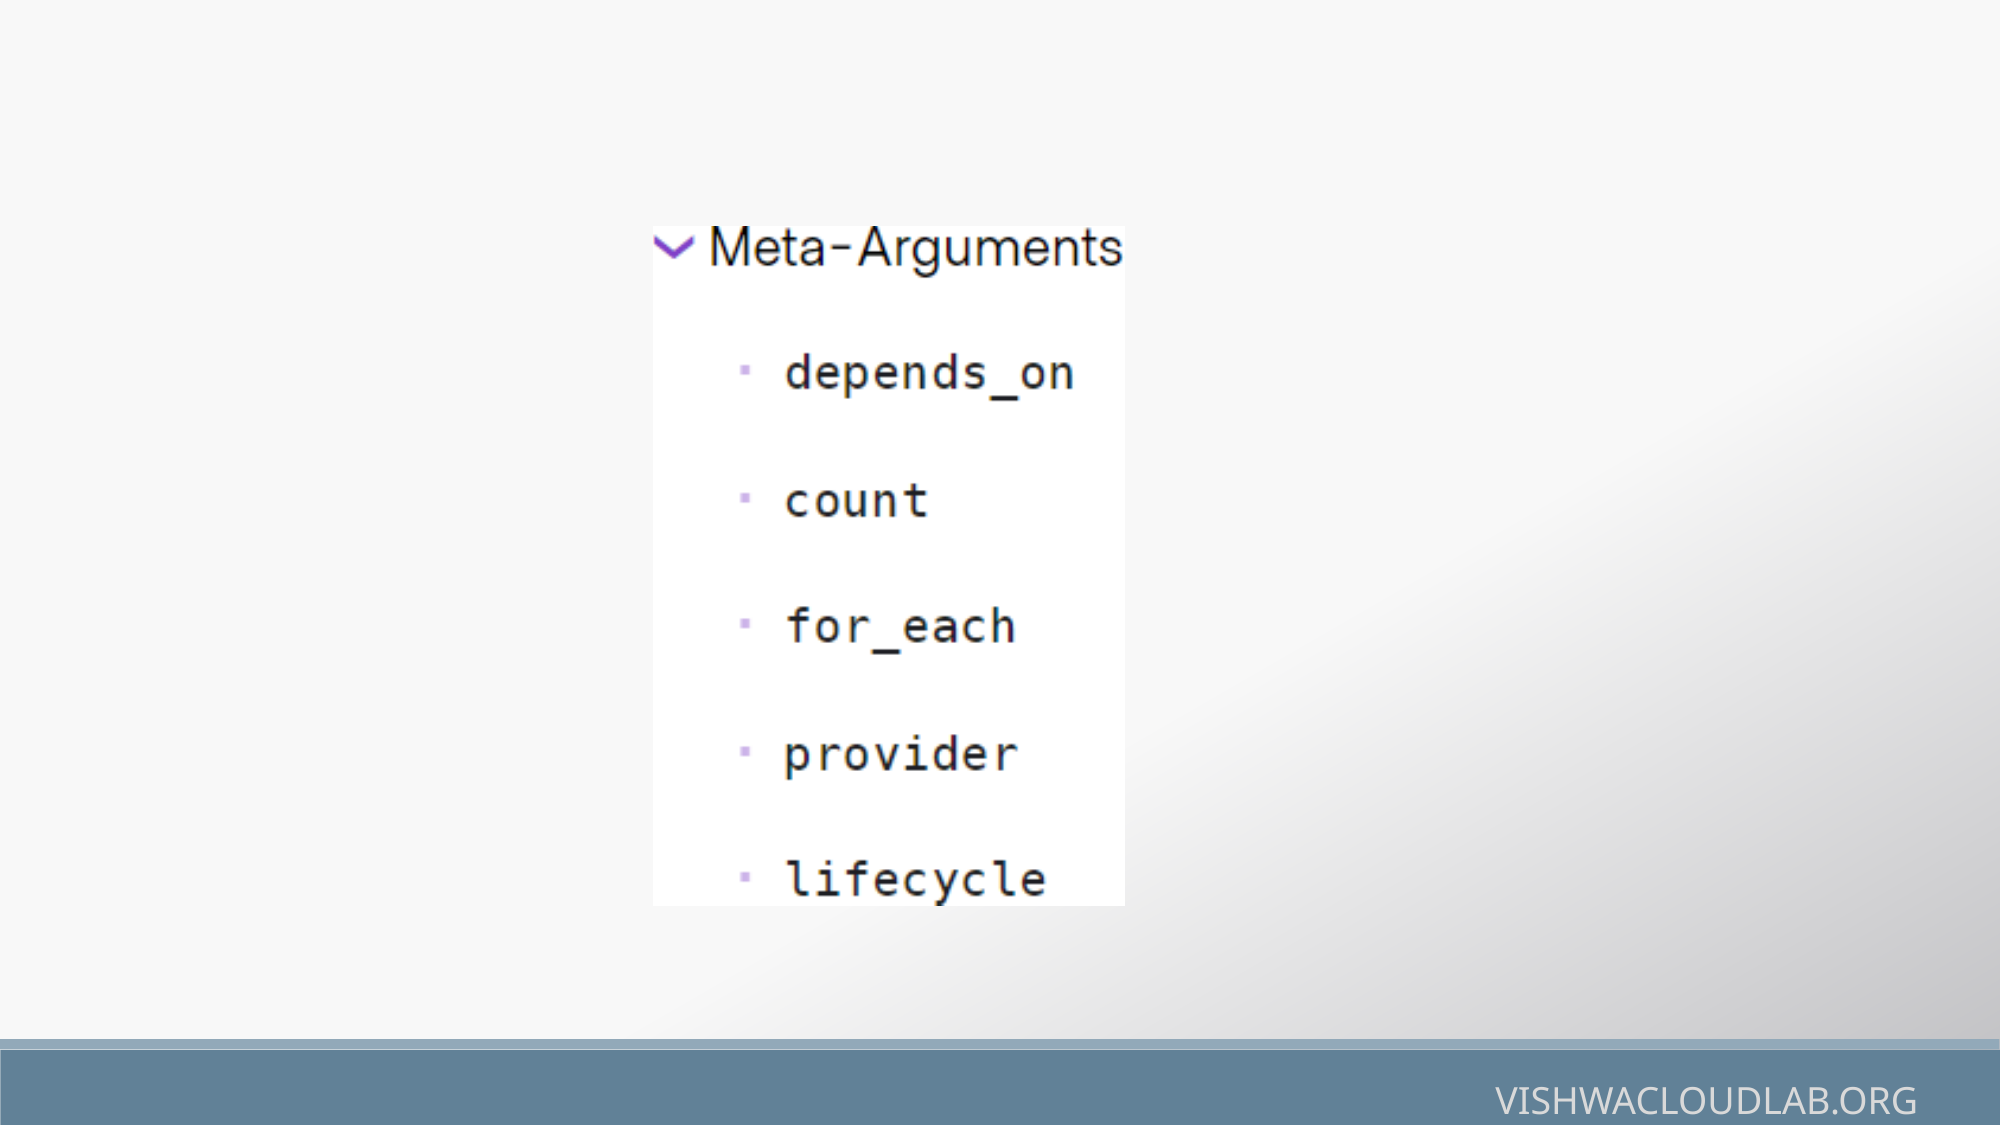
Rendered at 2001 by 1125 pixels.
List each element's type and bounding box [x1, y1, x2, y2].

picture [653, 226, 1125, 906]
